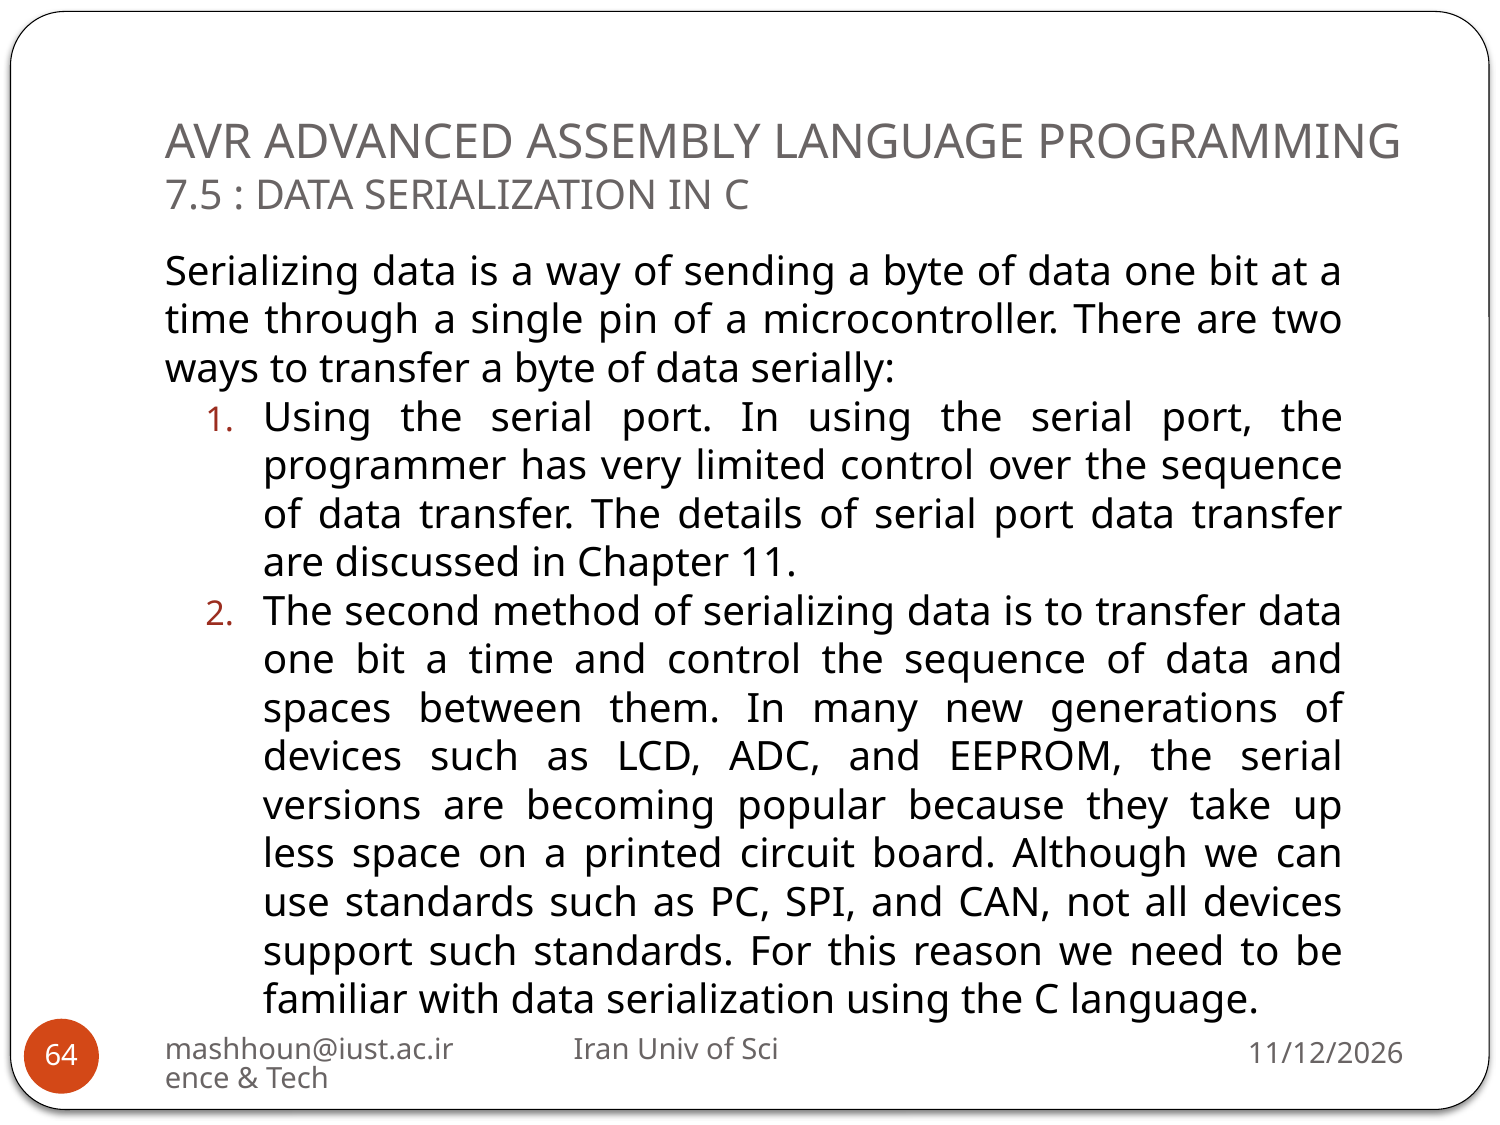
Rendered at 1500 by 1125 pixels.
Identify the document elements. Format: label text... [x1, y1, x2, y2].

footer mashhoun@iust.ac.ir Iran Univ of Science & Tech [150, 1012, 800, 1088]
slide_number 64 [23, 1018, 99, 1094]
list Serializing data is a way of sending a byte of data one bit at a time through a single pin of a microcontroller. There are two ways to transfer a byte of data serially: Using the serial port. In using the serial port, the programmer has very limited control over the sequence of data transfer. The details of serial port data transfer are discussed in Chapter 11. The second method of serializing data is to transfer data one bit a time and control the sequence of data and spaces between them. In many new generations of devices such as LCD, ADC, and EEPROM, the serial versions are becoming popular because they take up less space on a printed circuit board. Although we can use standards such as PC, SPI, and CAN, not all devices support such standards. For this reason we need to be familiar with data serialization using the C language. [150, 237, 1360, 1032]
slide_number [1012, 1015, 1419, 1094]
title AVR ADVANCED ASSEMBLY LANGUAGE PROGRAMMING 7.5 : DATA SERIALIZATION IN C [150, 45, 1425, 233]
